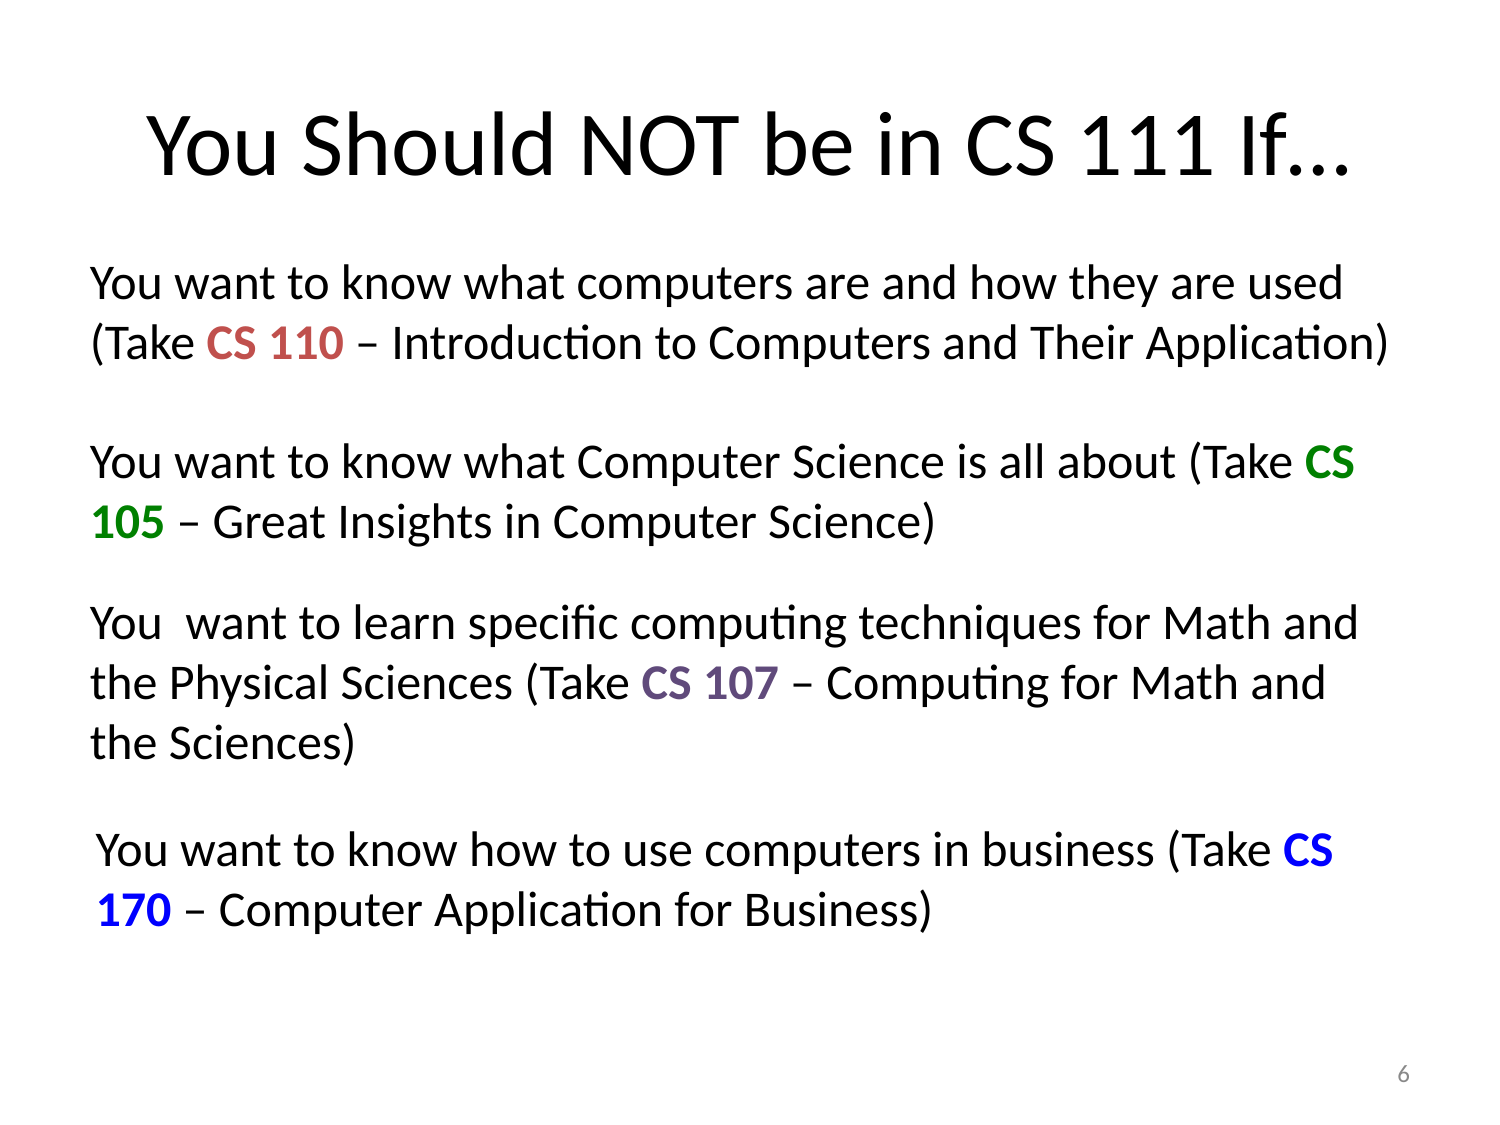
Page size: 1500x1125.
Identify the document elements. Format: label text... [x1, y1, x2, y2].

text_box You want to learn specific computing techniques for Math and the Physical Sciences (Take CS 107 – Computing for Math and the Sciences) [74, 582, 1392, 777]
slide_number 6 [1074, 1042, 1425, 1103]
text_box You want to know what computers are and how they are used (Take CS 110 – Introduction to Computers and Their Application) [75, 242, 1442, 378]
title You Should NOT be in CS 111 If… [75, 45, 1425, 233]
text_box You want to know what Computer Science is all about (Take CS 105 – Great Insights in Computer Science) [74, 421, 1392, 557]
text_box You want to know how to use computers in business (Take CS 170 – Computer Application for Business) [80, 809, 1398, 945]
